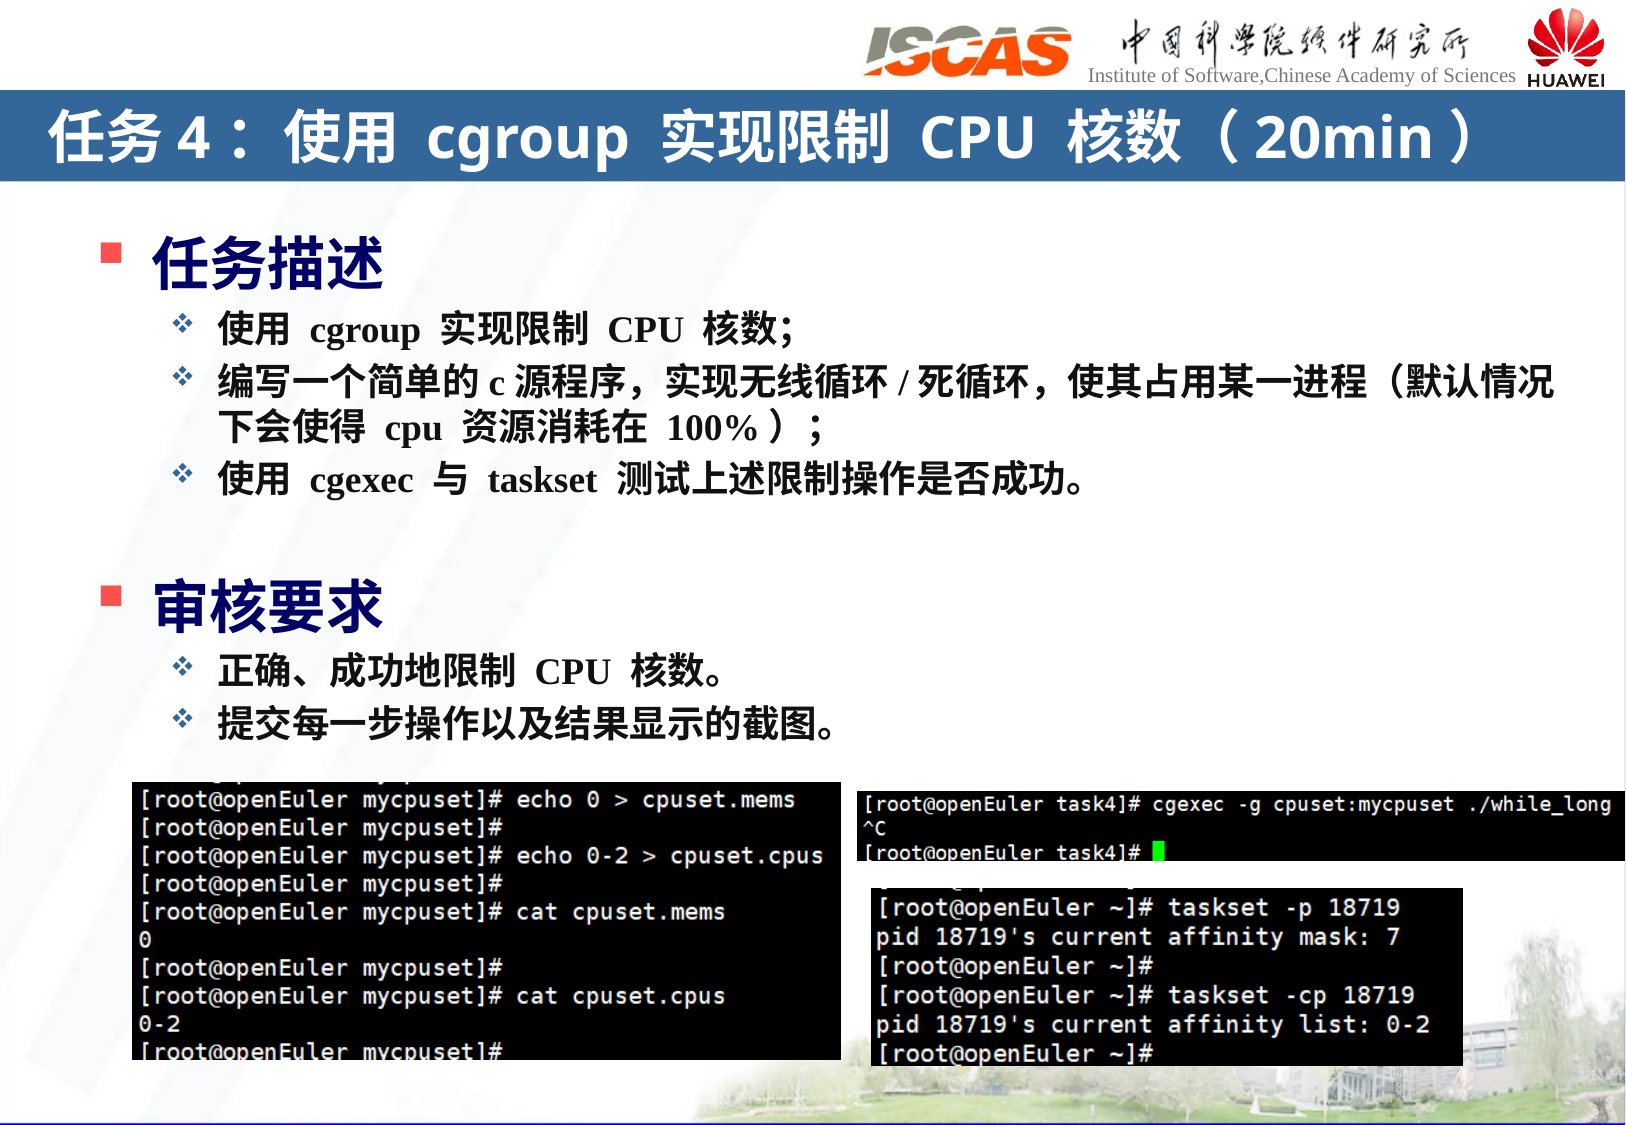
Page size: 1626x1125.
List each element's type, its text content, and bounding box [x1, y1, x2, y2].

picture [859, 18, 1084, 87]
list 任务描述 使用 cgroup 实现限制 CPU 核数； 编写一个简单的c源程序，实现无线循环/死循环，使其占用某一进程（默认情况下会使得 cpu 资源消耗在 100%）； 使用 cgexec 与 taskset 测试上述限制操作是否成功。 [79, 219, 1581, 516]
text_box 审核要求 正确、成功地限制 CPU 核数。 提交每一步操作以及结果显示的截图。 [80, 562, 1581, 764]
title 任务4：使用 cgroup 实现限制 CPU 核数（20min） [0, 89, 1625, 182]
picture [1528, 8, 1604, 87]
picture [1119, 15, 1471, 71]
picture [0, 92, 1626, 1125]
